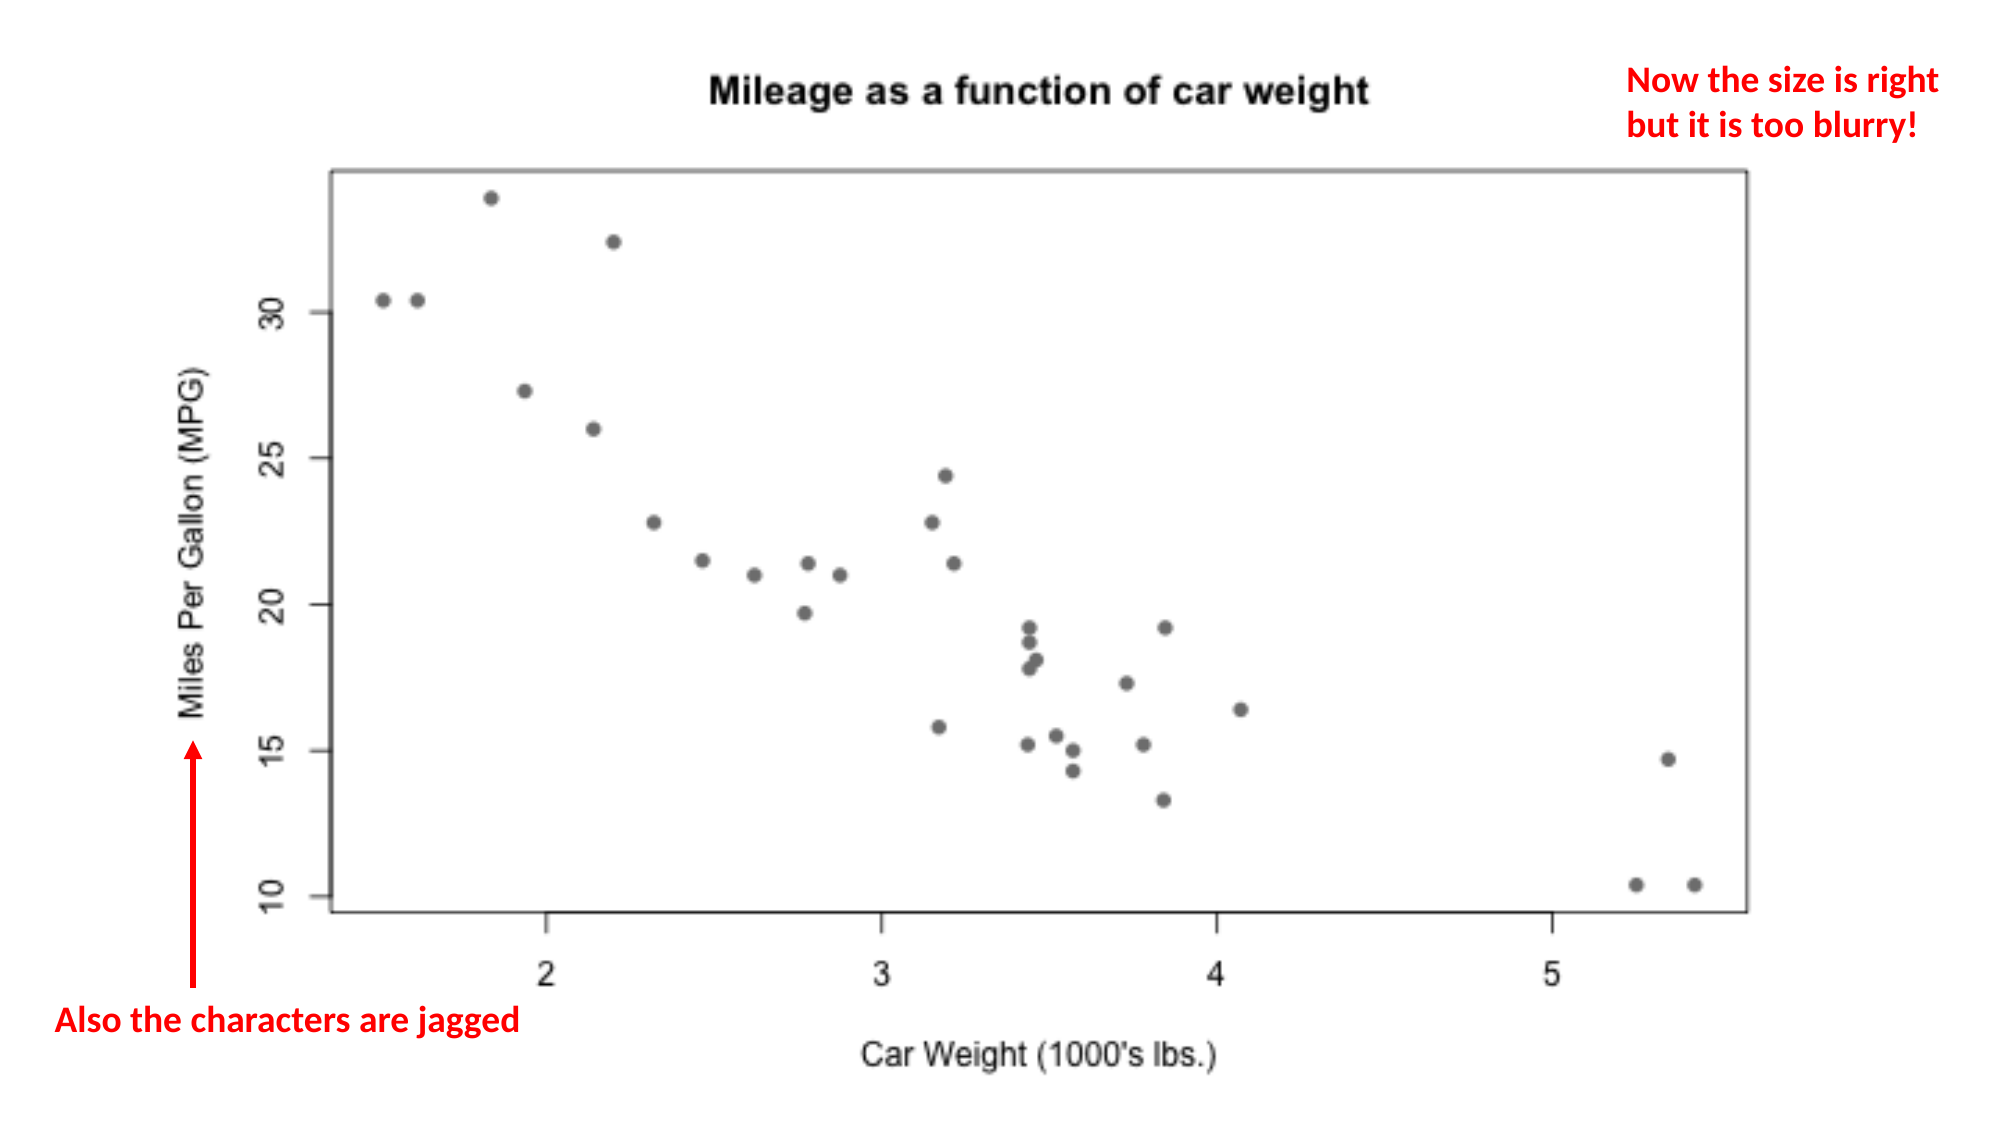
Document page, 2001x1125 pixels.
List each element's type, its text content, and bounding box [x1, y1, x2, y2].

text_box Now the size is right but it is too blurry! [1832, 47, 1973, 153]
text_box Also the characters are jagged [27, 987, 168, 1048]
picture [168, 8, 1832, 1117]
